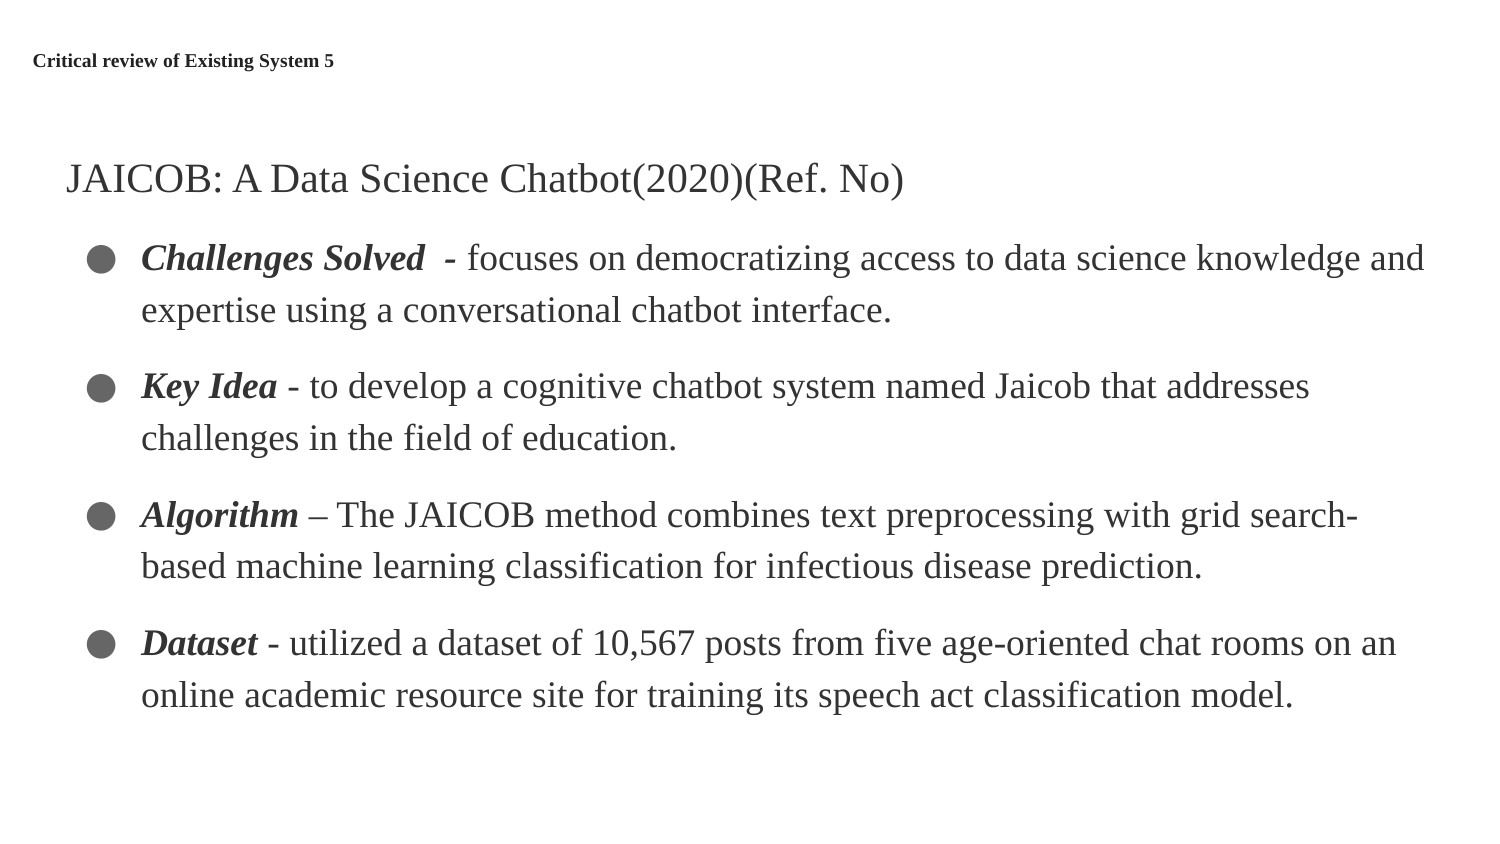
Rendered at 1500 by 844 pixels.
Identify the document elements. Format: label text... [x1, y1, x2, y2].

title Critical review of Existing System 5 [17, 34, 832, 129]
list JAICOB: A Data Science Chatbot(2020)(Ref. No) Challenges Solved - focuses on democratizing access to data science knowledge and expertise using a conversational chatbot interface. Key Idea - to develop a cognitive chatbot system named Jaicob that addresses challenges in the field of education. Algorithm – The JAICOB method combines text preprocessing with grid search-based machine learning classification for infectious disease prediction. Dataset - utilized a dataset of 10,567 posts from five age-oriented chat rooms on an online academic resource site for training its speech act classification model. [51, 128, 1449, 821]
